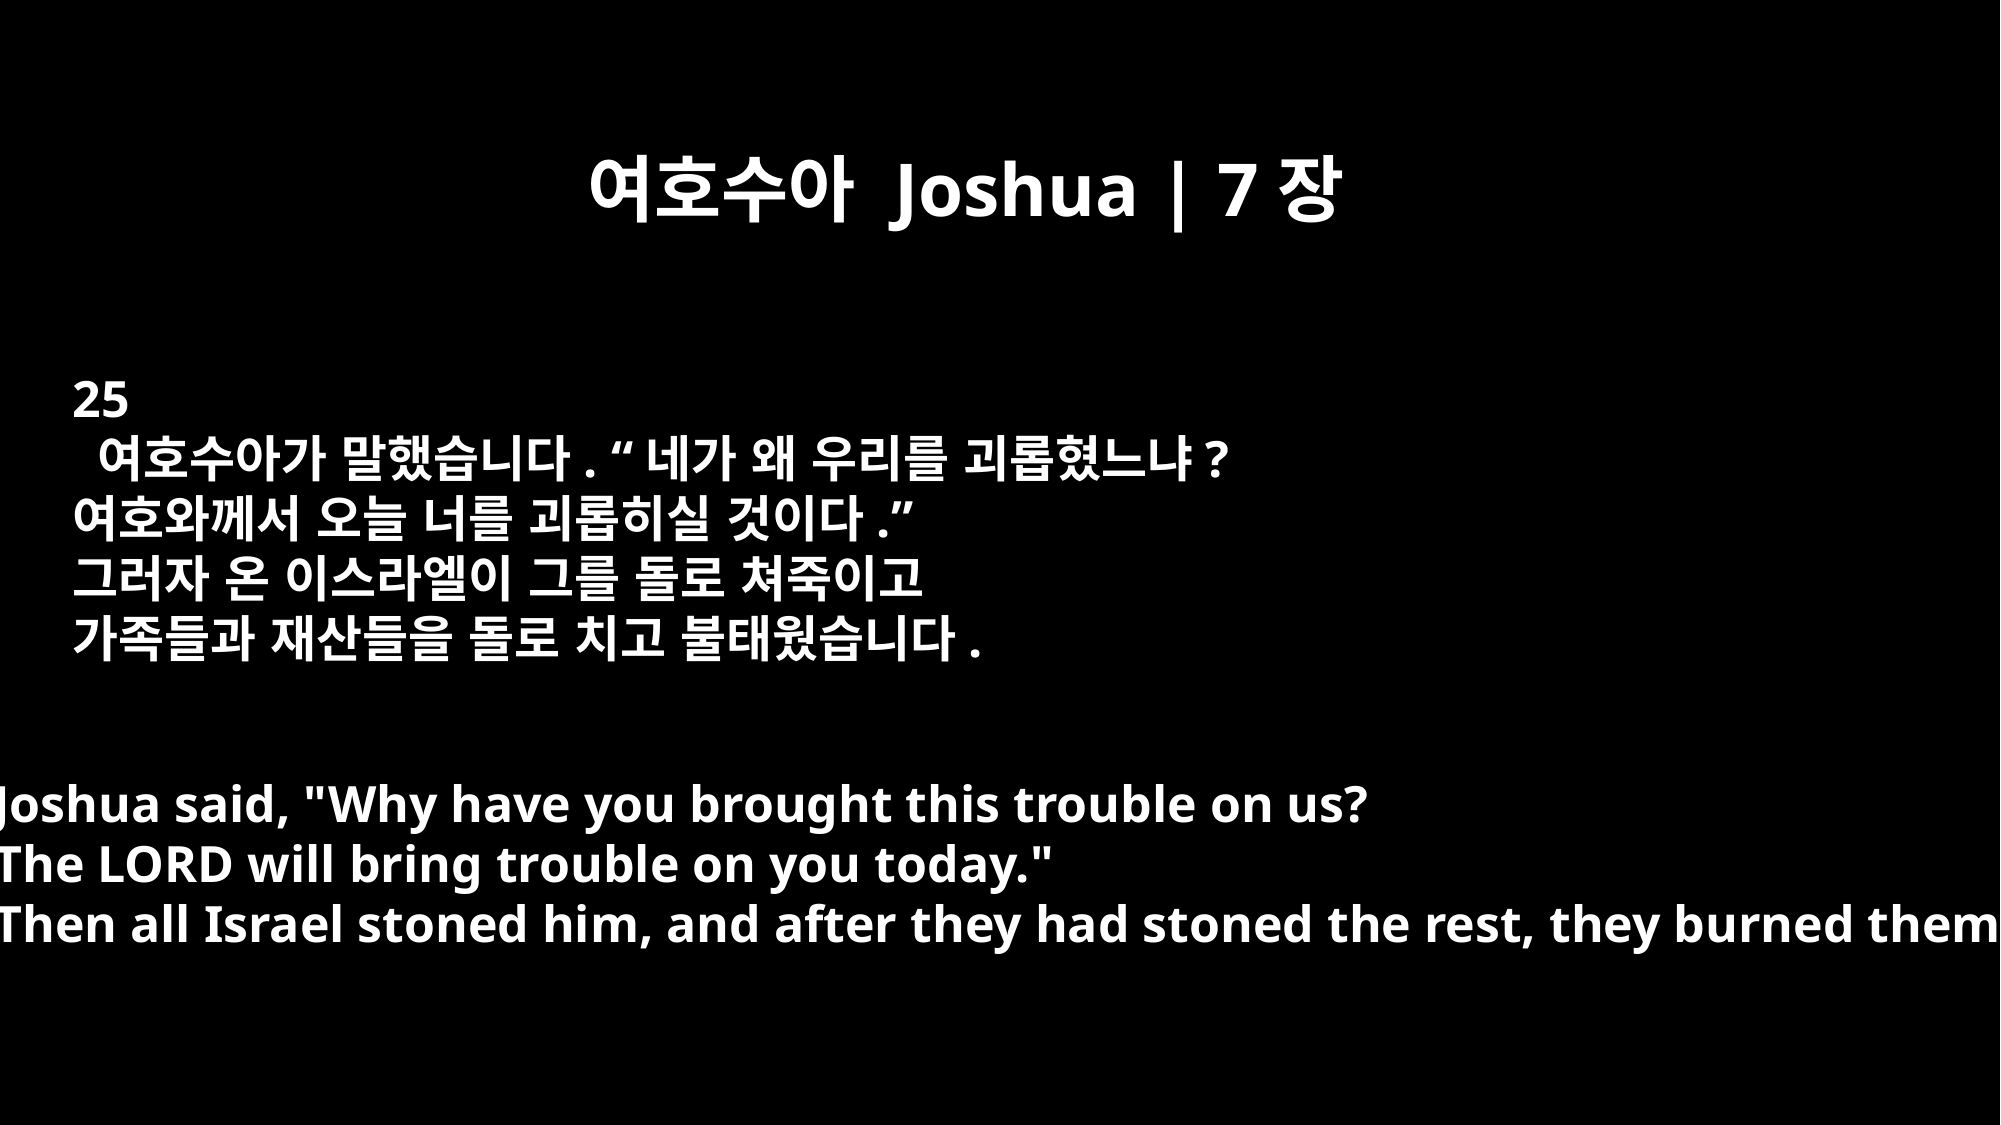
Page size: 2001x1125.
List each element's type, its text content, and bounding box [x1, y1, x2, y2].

text_box 여호수아 Joshua | 7장 [572, 136, 1360, 239]
text_box 25 여호수아가 말했습니다. “네가 왜 우리를 괴롭혔느냐? 여호와께서 오늘 너를 괴롭히실 것이다.” 그러자 온 이스라엘이 그를 돌로 쳐죽이고 가족들과 재산들을 돌로 치고 불태웠습니다. [58, 359, 1244, 675]
text_box Joshua said, "Why have you brought this trouble on us? The LORD will bring trouble on you today." Then all Israel stoned him, and after they had stoned the rest, they burned them. [0, 764, 2000, 960]
